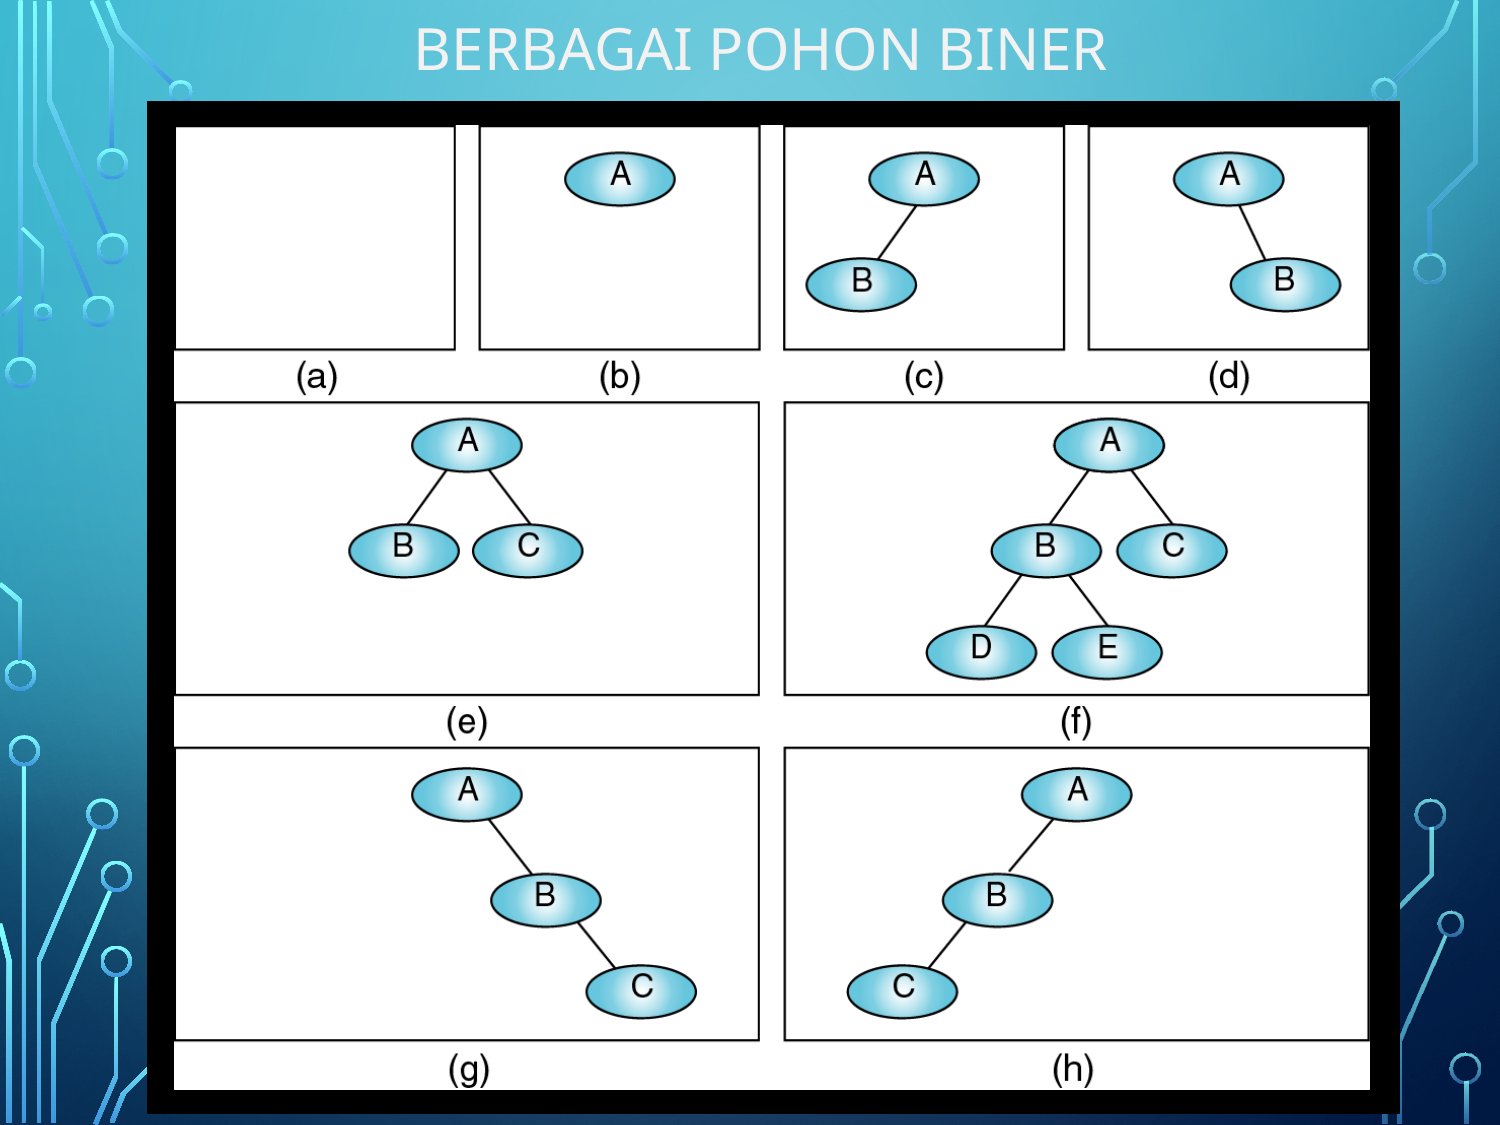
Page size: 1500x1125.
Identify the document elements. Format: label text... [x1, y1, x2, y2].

text_box [147, 101, 1400, 1114]
picture [174, 125, 1371, 1091]
title Berbagai Pohon Biner [73, 39, 1449, 90]
